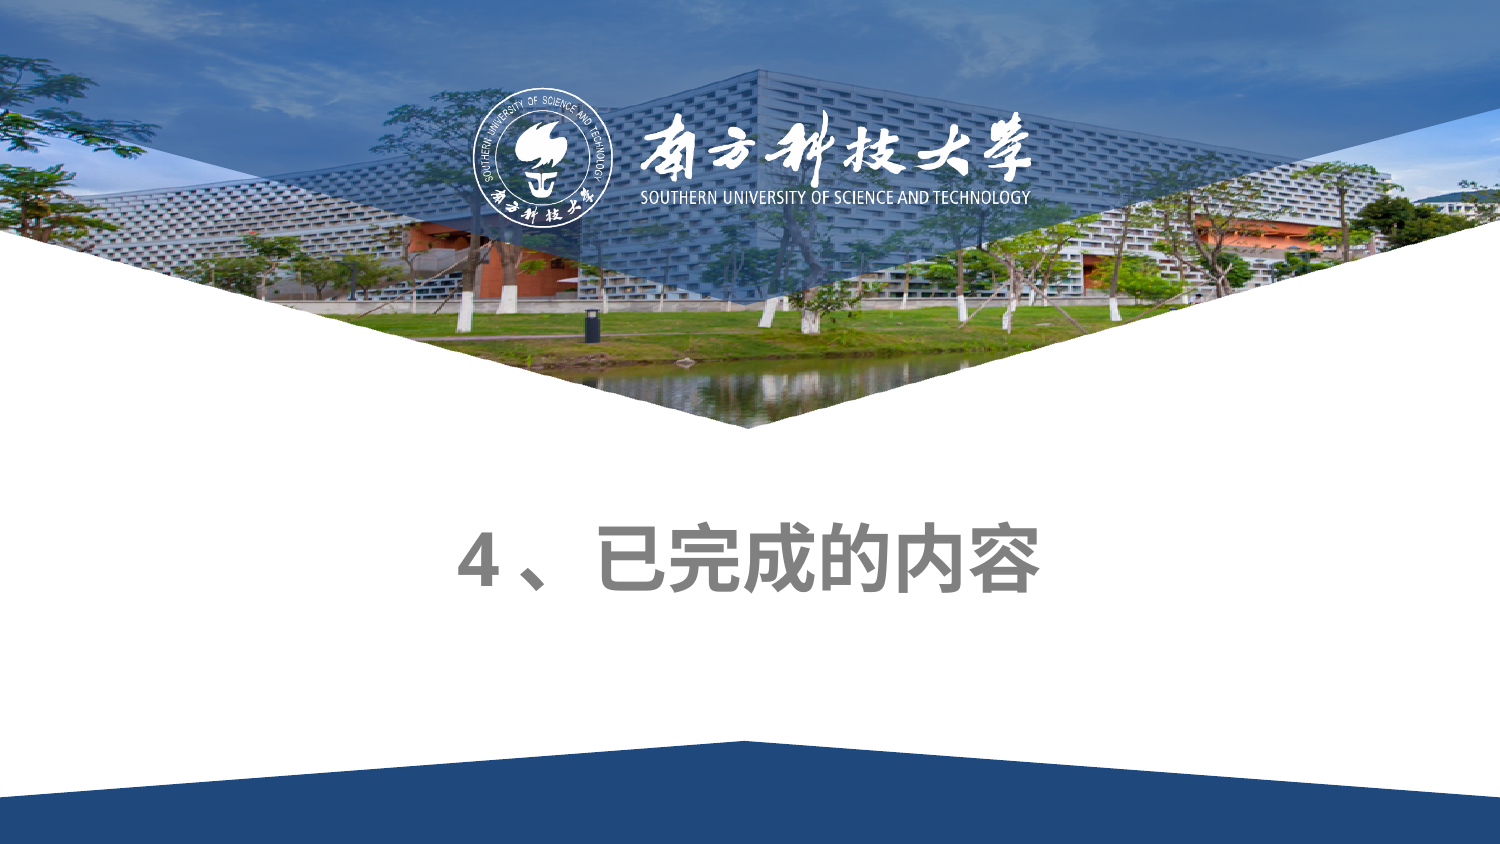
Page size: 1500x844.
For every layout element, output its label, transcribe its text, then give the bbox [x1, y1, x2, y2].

picture [0, 75, 1500, 447]
title 4、已完成的内容 [295, 504, 1205, 659]
